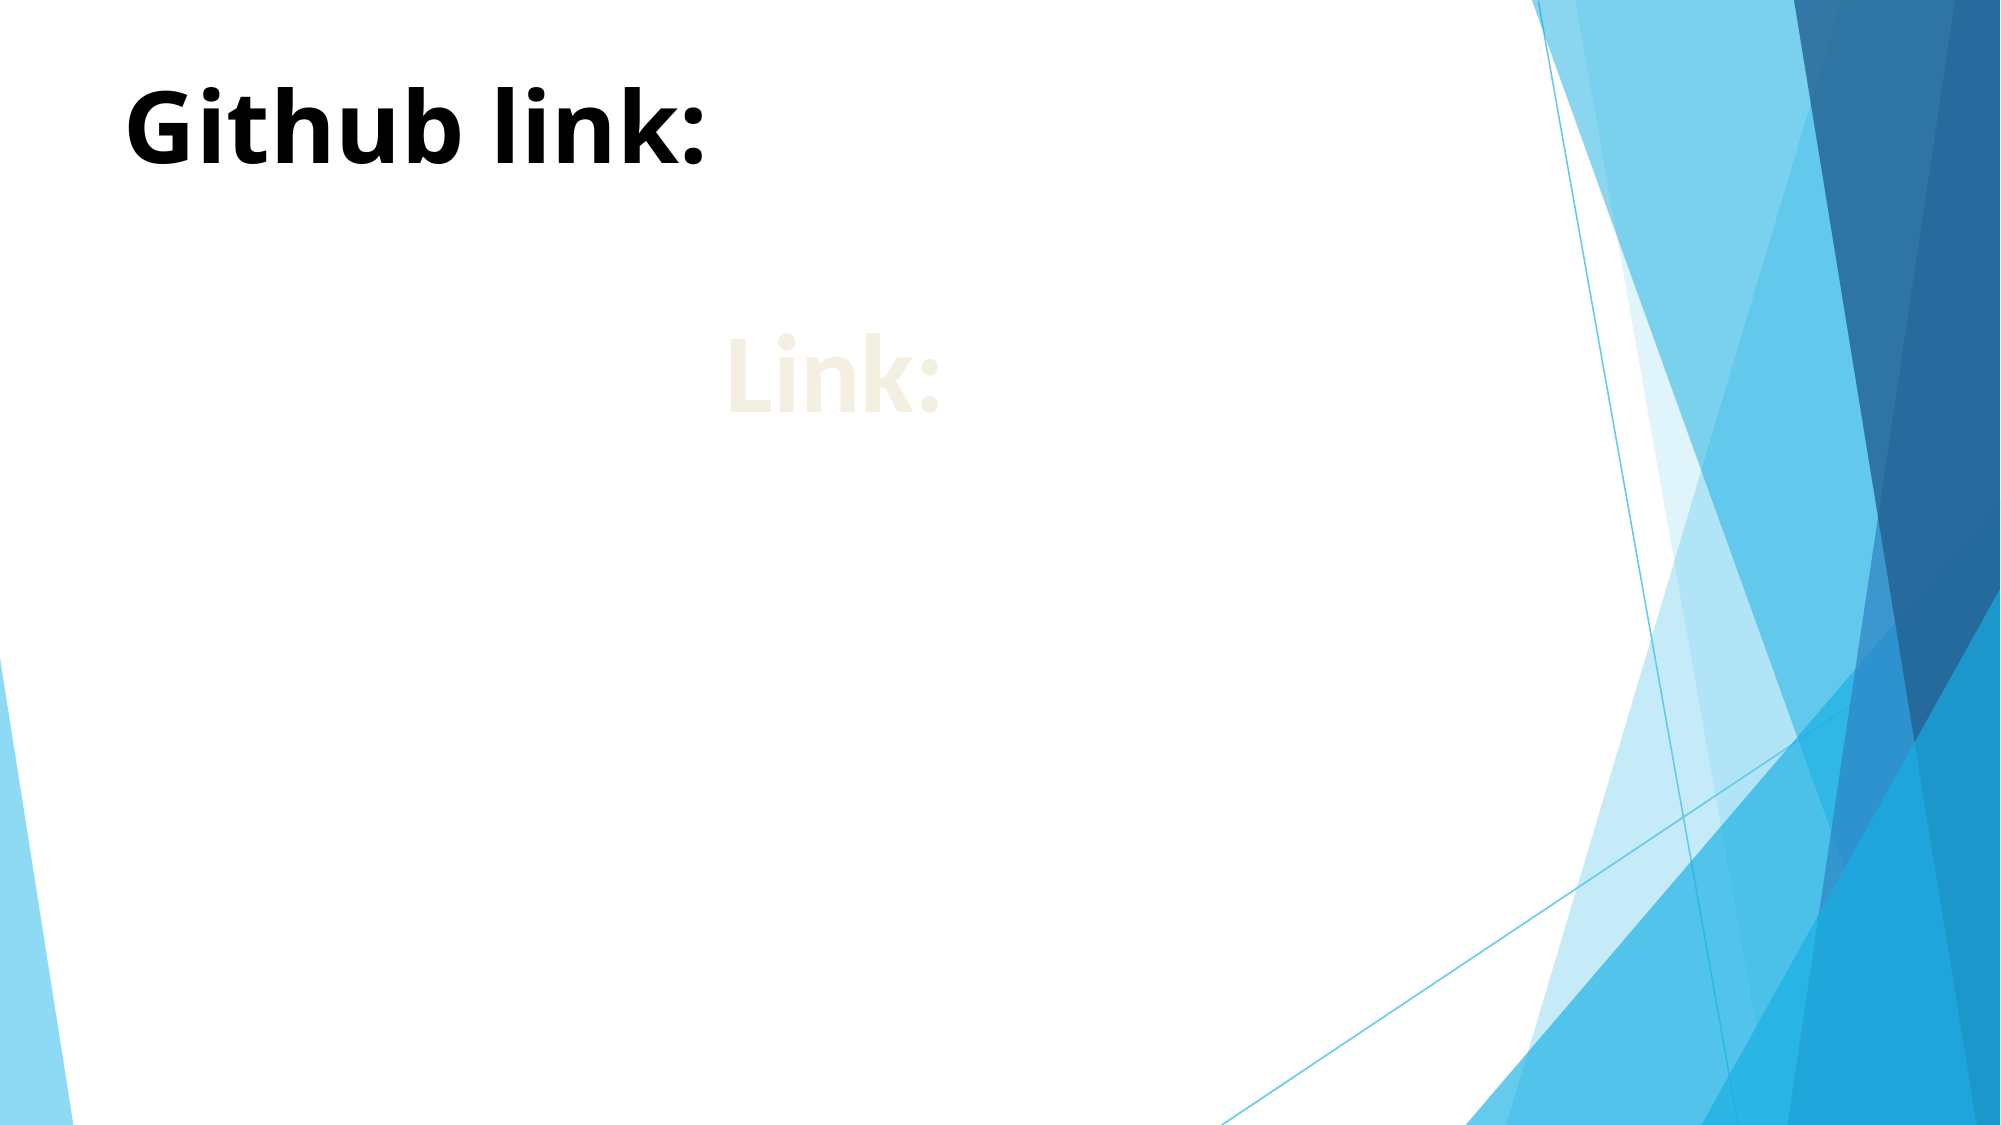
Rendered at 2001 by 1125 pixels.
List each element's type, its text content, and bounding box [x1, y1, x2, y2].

text_box Link: [156, 292, 1516, 533]
title Github link: [123, 63, 1877, 188]
